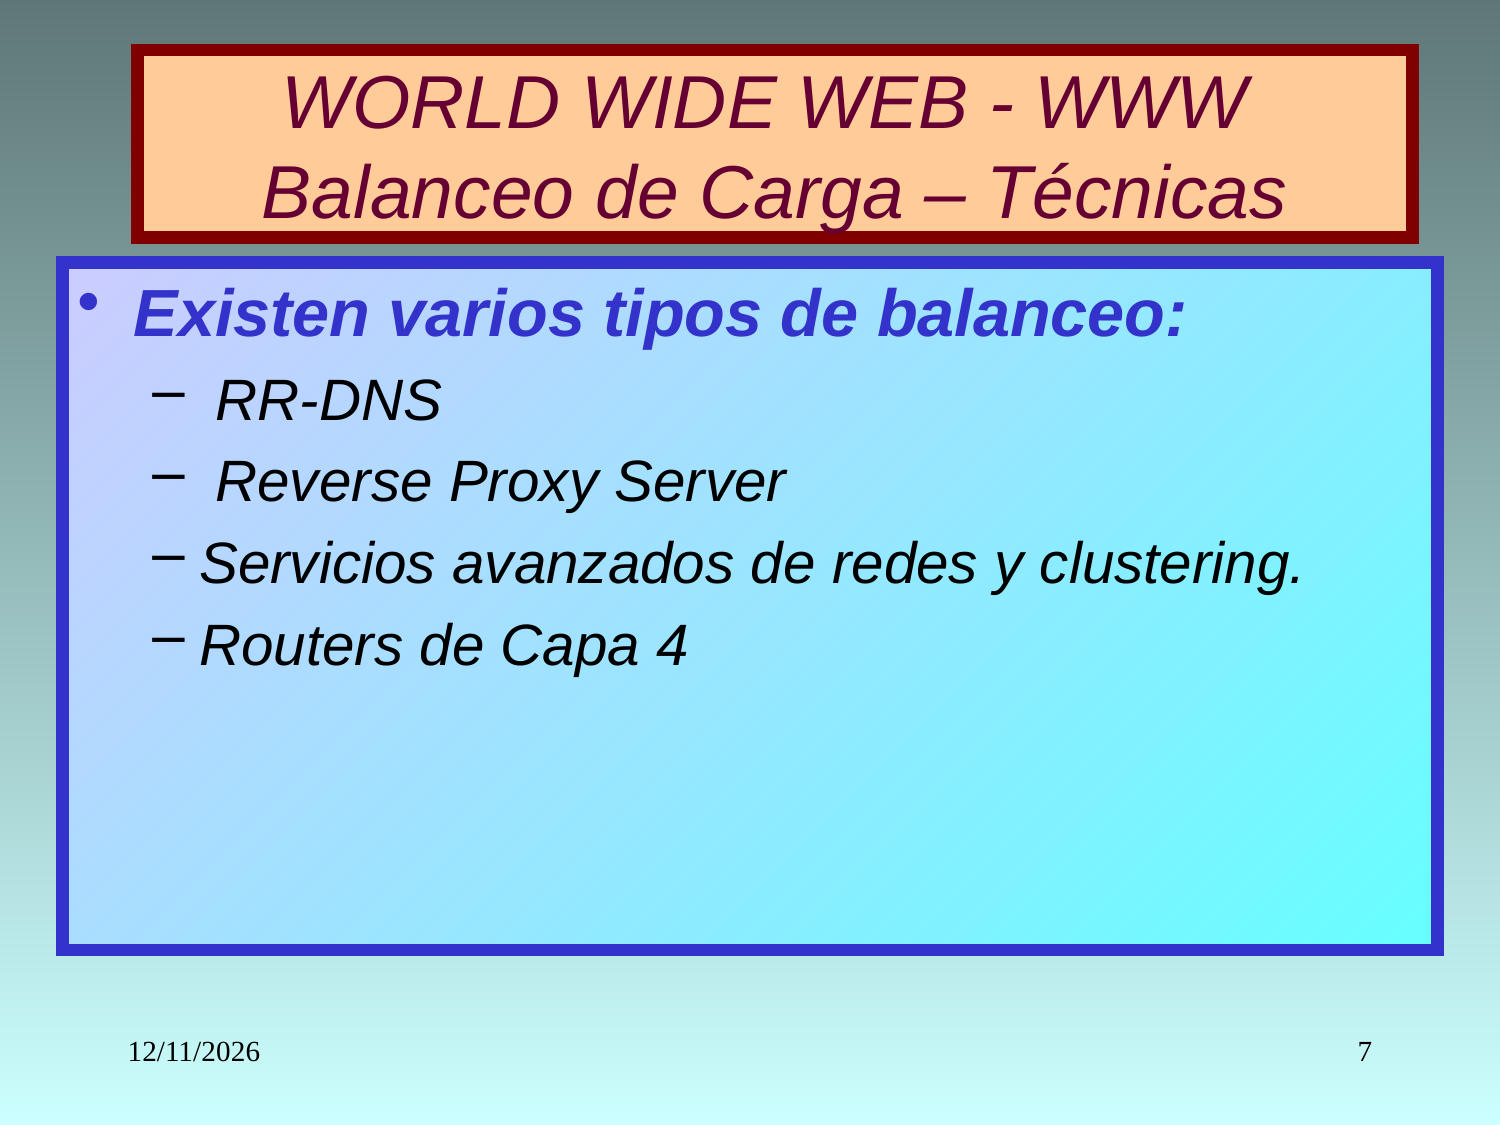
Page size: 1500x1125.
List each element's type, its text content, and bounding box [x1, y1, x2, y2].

slide_number 7 [1074, 1024, 1388, 1101]
title WORLD WIDE WEB - WWW Balanceo de Carga – Técnicas [137, 49, 1413, 238]
list Existen varios tipos de balanceo: RR-DNS Reverse Proxy Server Servicios avanzados de redes y clustering. Routers de Capa 4 [62, 262, 1438, 951]
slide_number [112, 1024, 426, 1101]
